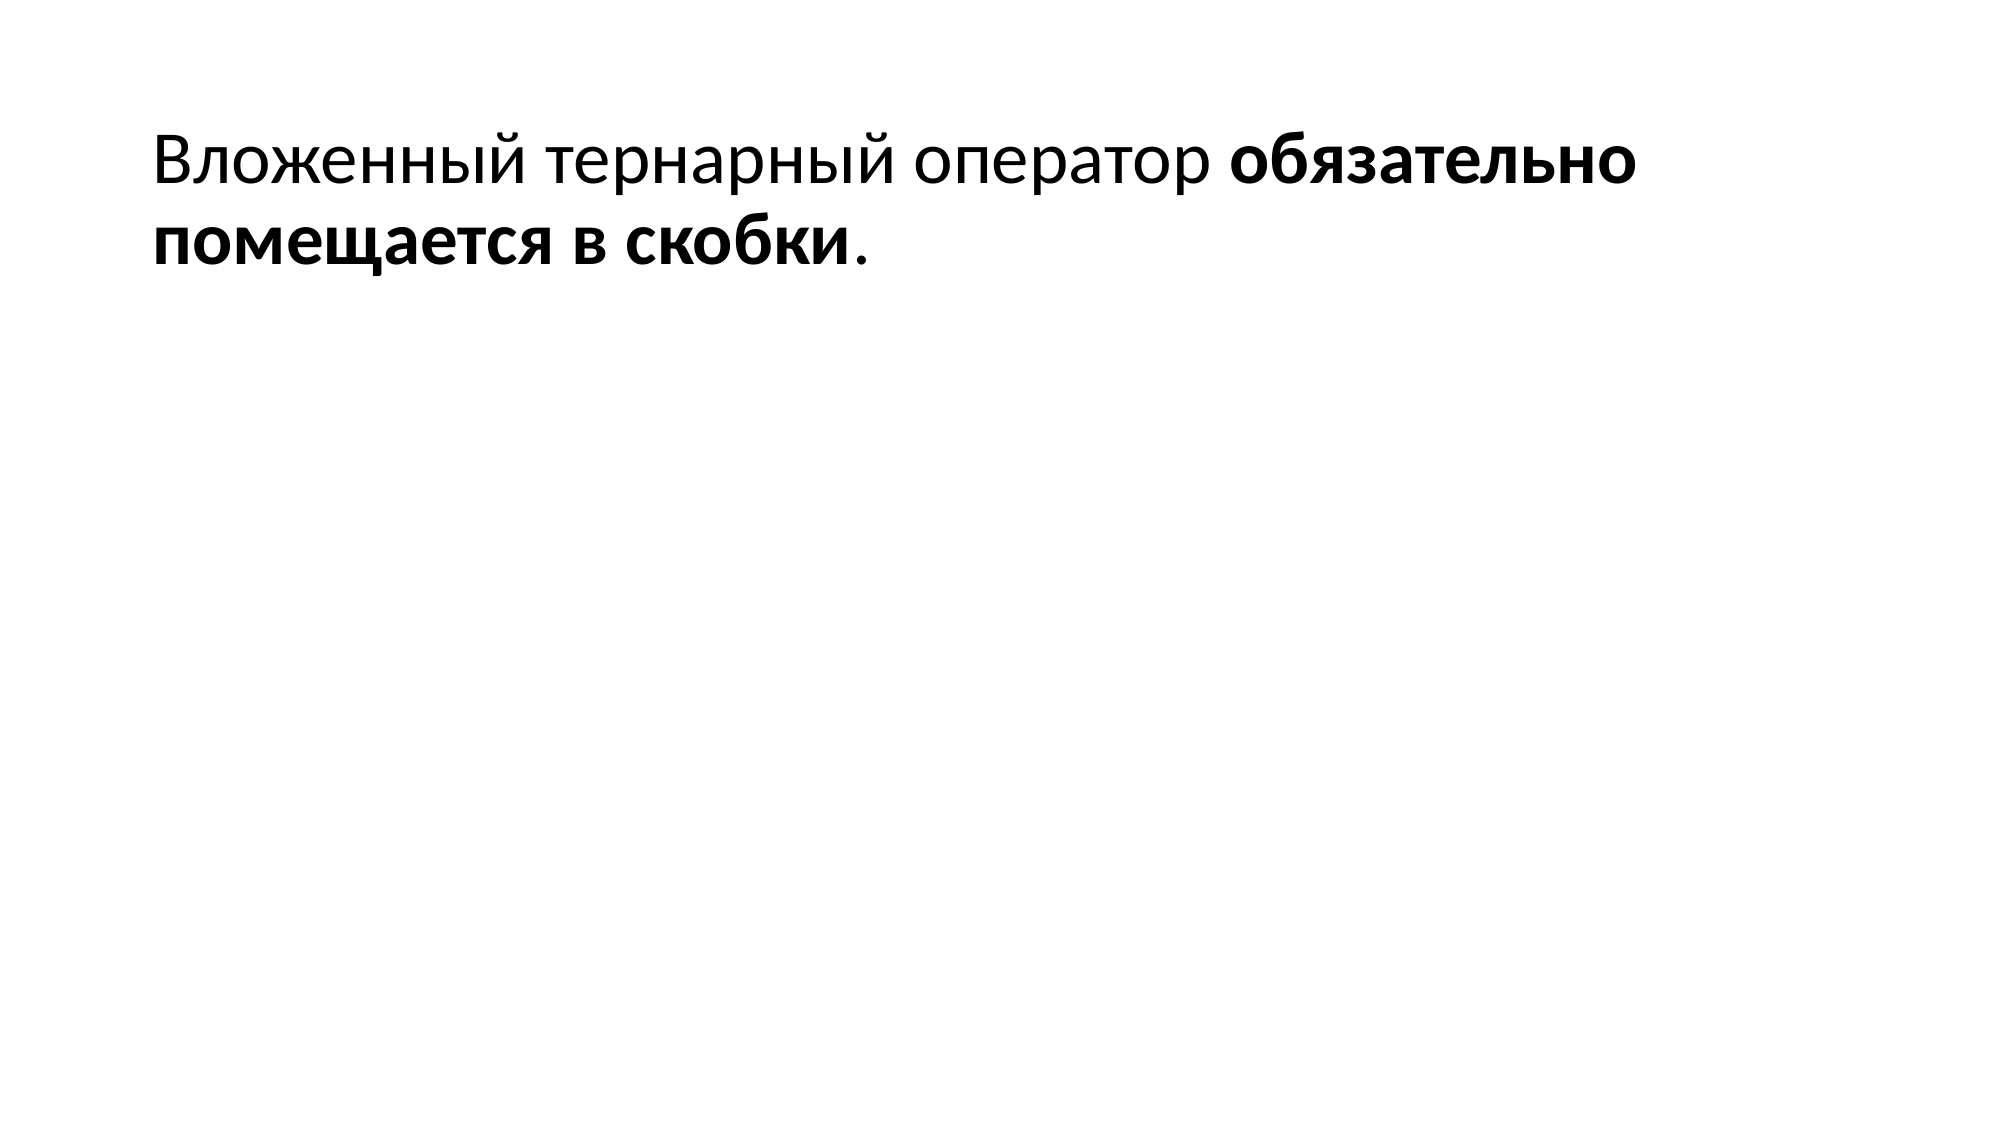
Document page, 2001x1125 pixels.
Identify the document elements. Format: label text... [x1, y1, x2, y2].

list Вложенный тернарный оператор обязательно помещается в скобки. [137, 111, 1863, 1014]
